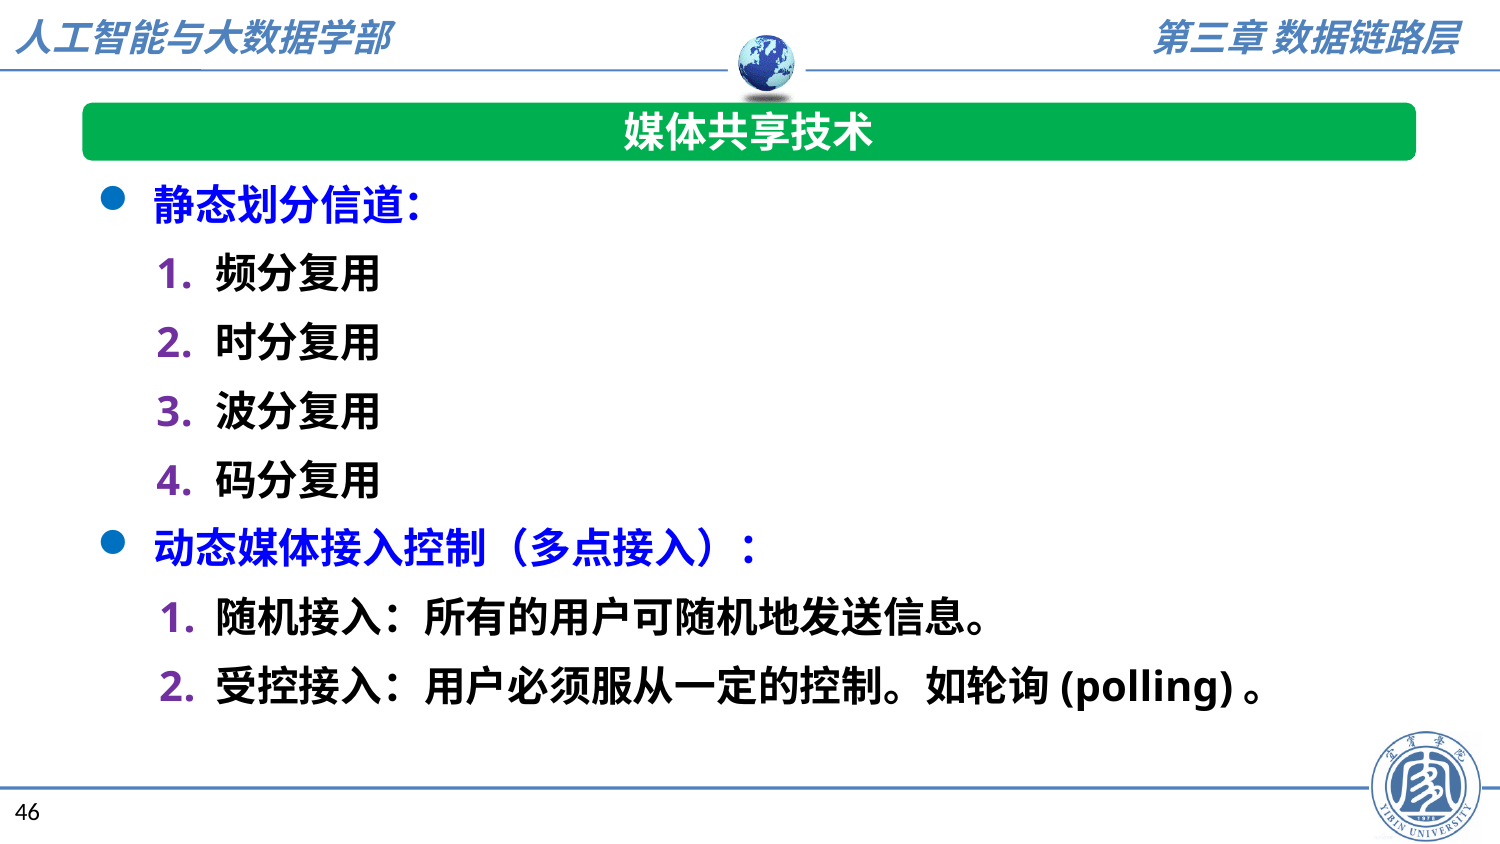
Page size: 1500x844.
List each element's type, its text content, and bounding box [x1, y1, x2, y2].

picture [736, 33, 796, 98]
text_box [82, 102, 608, 161]
text_box 静态划分信道： 频分复用 时分复用 波分复用 码分复用 动态媒体接入控制（多点接入）： 随机接入：所有的用户可随机地发送信息。 受控接入：用户必须服从一定的控制。如轮询(polling)。 [82, 154, 1416, 786]
text_box 媒体共享技术 [608, 98, 890, 164]
text_box [890, 102, 1417, 161]
slide_number 46 [0, 787, 350, 833]
